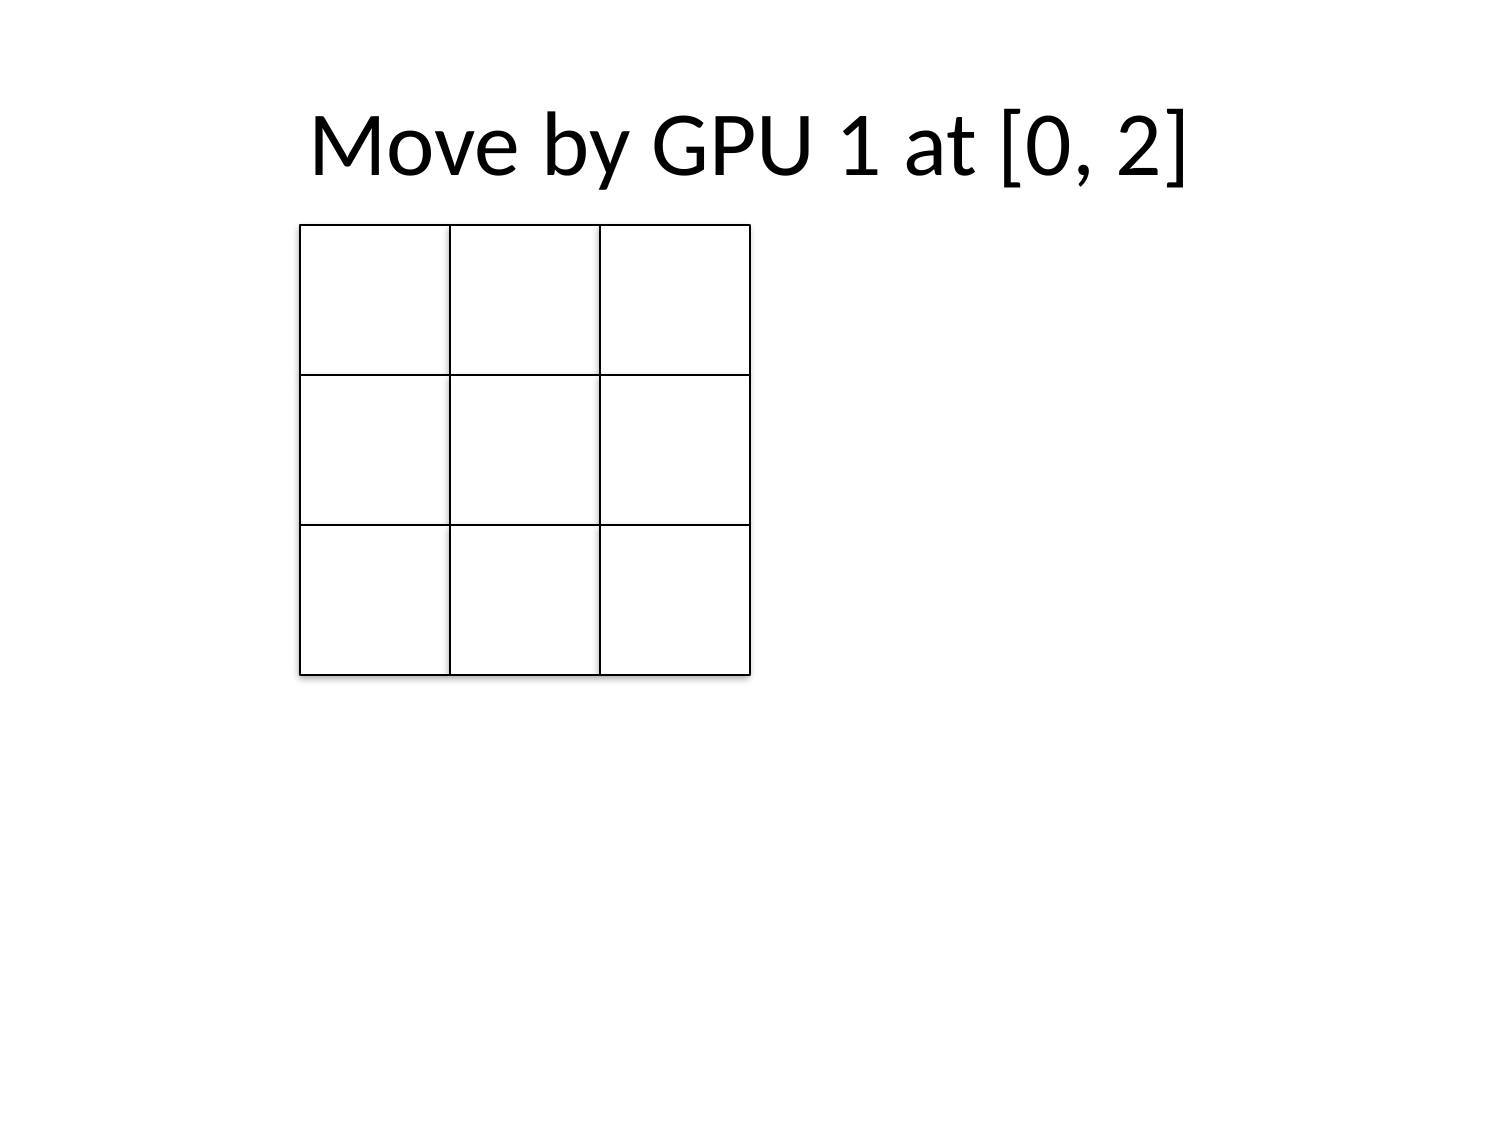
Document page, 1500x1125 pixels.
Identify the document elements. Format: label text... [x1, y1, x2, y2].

text_box O [449, 374, 598, 523]
text_box [599, 524, 751, 676]
text_box [599, 374, 751, 524]
text_box [299, 524, 448, 676]
text_box O [449, 524, 598, 676]
title Move by GPU 1 at [0, 2] [75, 45, 1425, 233]
text_box X [449, 224, 598, 373]
text_box [299, 374, 448, 524]
text_box X [599, 224, 751, 374]
text_box X [299, 224, 448, 374]
